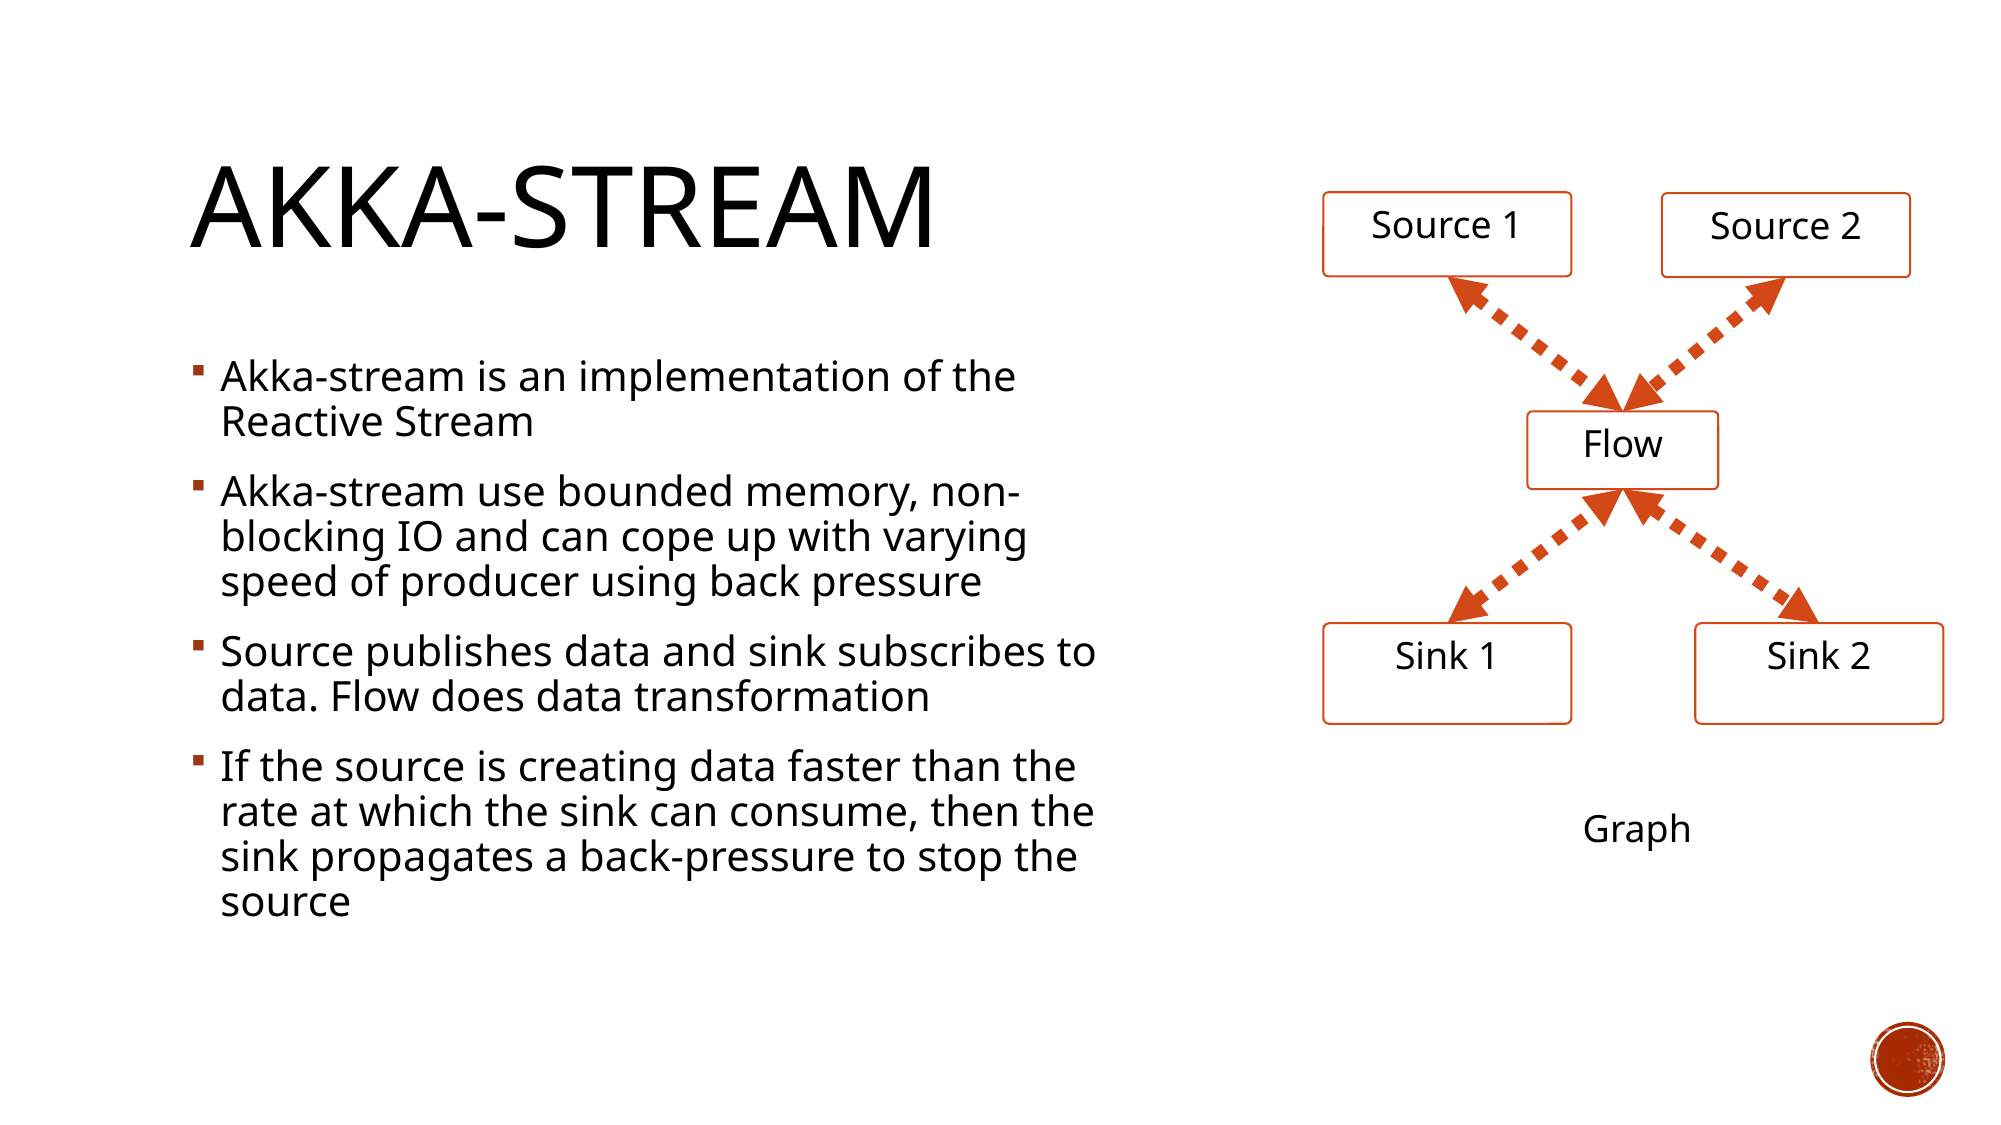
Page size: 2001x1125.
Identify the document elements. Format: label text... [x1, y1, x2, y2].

title Akka-stream [175, 79, 1826, 344]
text_box Source 2 [1660, 192, 1912, 279]
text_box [1626, 280, 1784, 409]
text_box Sink 1 [1322, 622, 1573, 725]
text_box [1450, 492, 1620, 621]
text_box Graph [1567, 797, 1707, 858]
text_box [1449, 278, 1621, 409]
text_box Source 1 [1322, 191, 1621, 344]
text_box Flow [1526, 411, 1720, 489]
list Akka-stream is an implementation of the Reactive Stream Akka-stream use bounded memory, non-blocking IO and can cope up with varying speed of producer using back pressure Source publishes data and sink subscribes to data. Flow does data transformation If the source is creating data faster than the rate at which the sink can consume, then the sink propagates a back-pressure to stop the source [175, 348, 1159, 1013]
text_box Sink 2 [1694, 622, 1945, 725]
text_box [1626, 492, 1817, 621]
